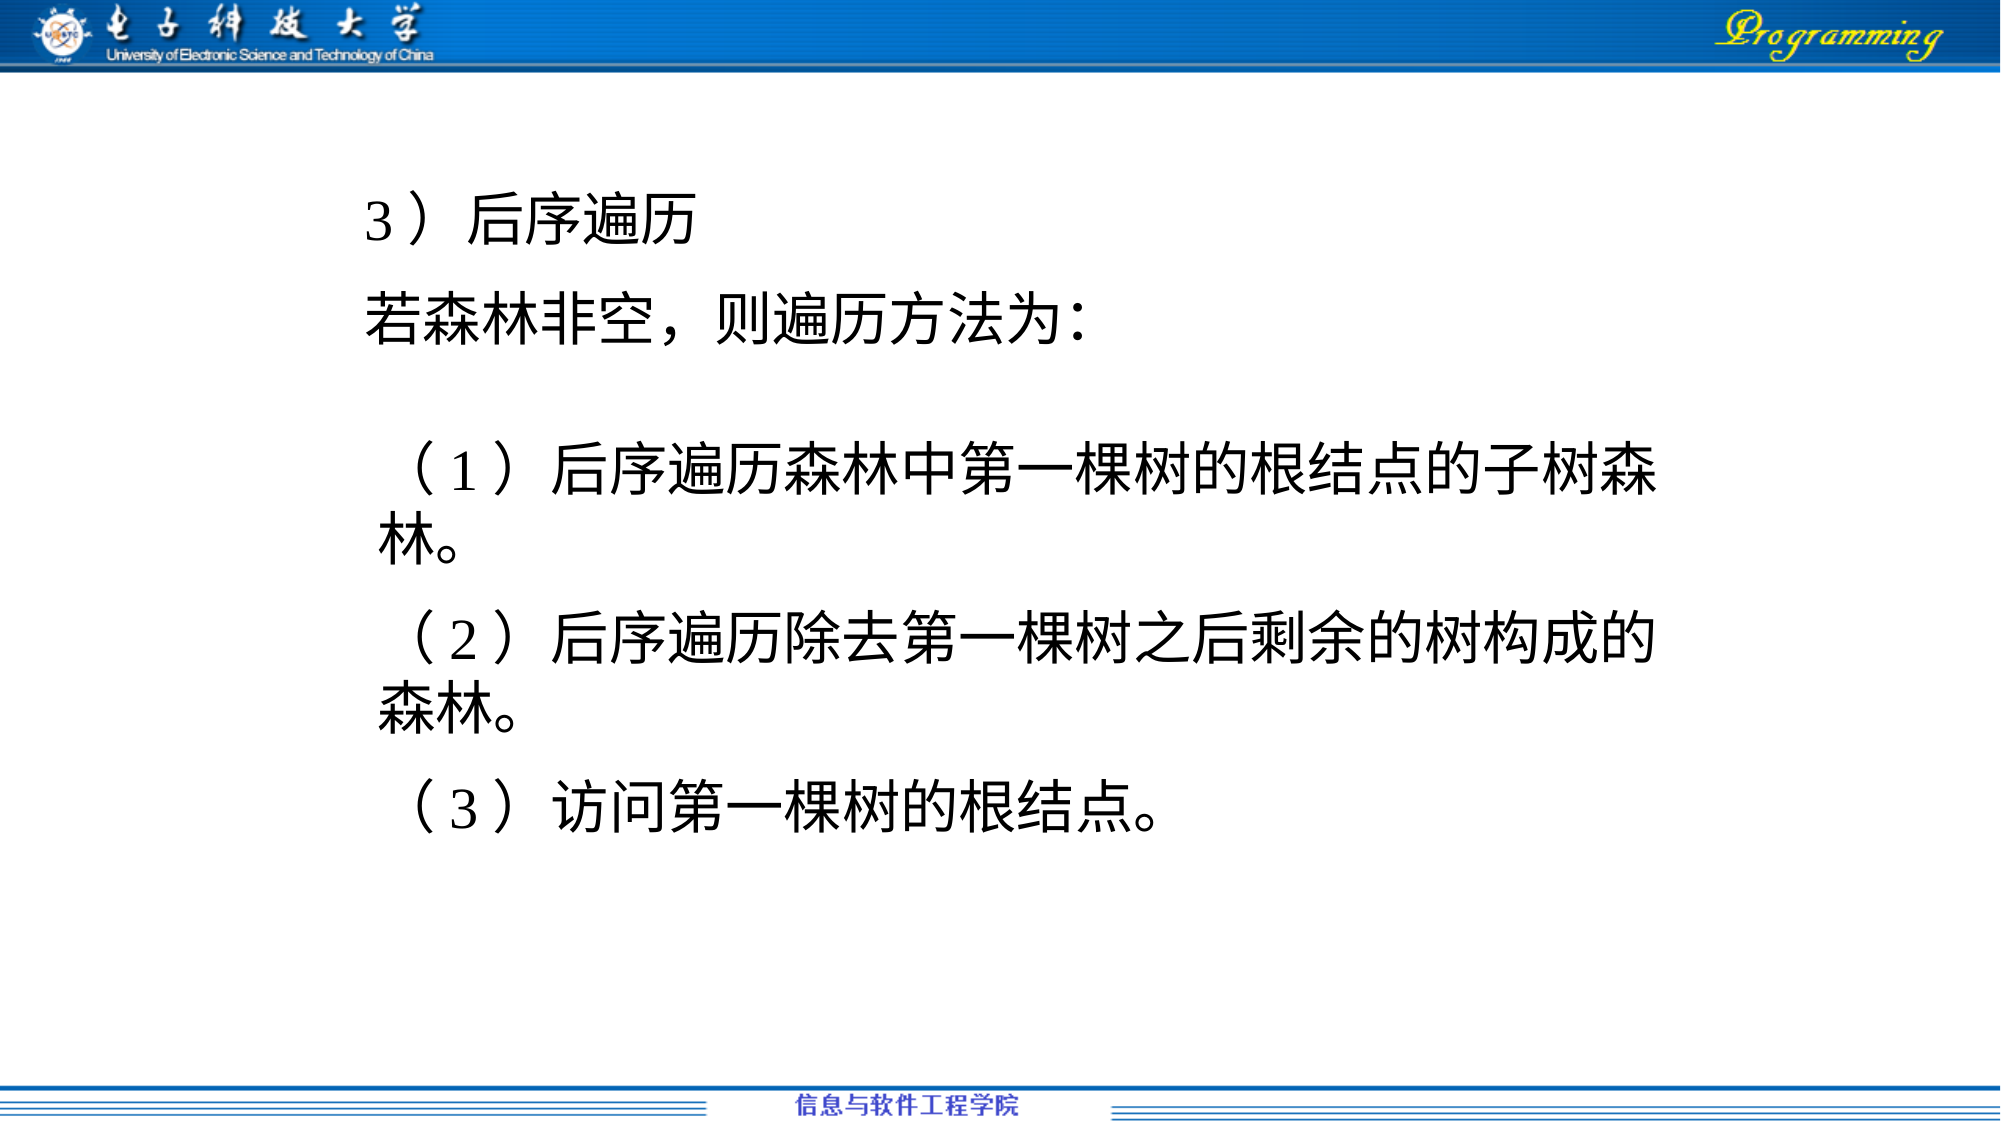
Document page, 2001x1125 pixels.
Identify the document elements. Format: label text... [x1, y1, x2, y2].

text_box （1）后序遍历森林中第一棵树的根结点的子树森林。 （2）后序遍历除去第一棵树之后剩余的树构成的森林。 （3）访问第一棵树的根结点。 [362, 425, 1700, 848]
text_box 若森林非空，则遍历方法为： [350, 275, 1675, 360]
text_box 3）后序遍历 [349, 174, 1688, 260]
picture [0, 0, 2001, 1125]
